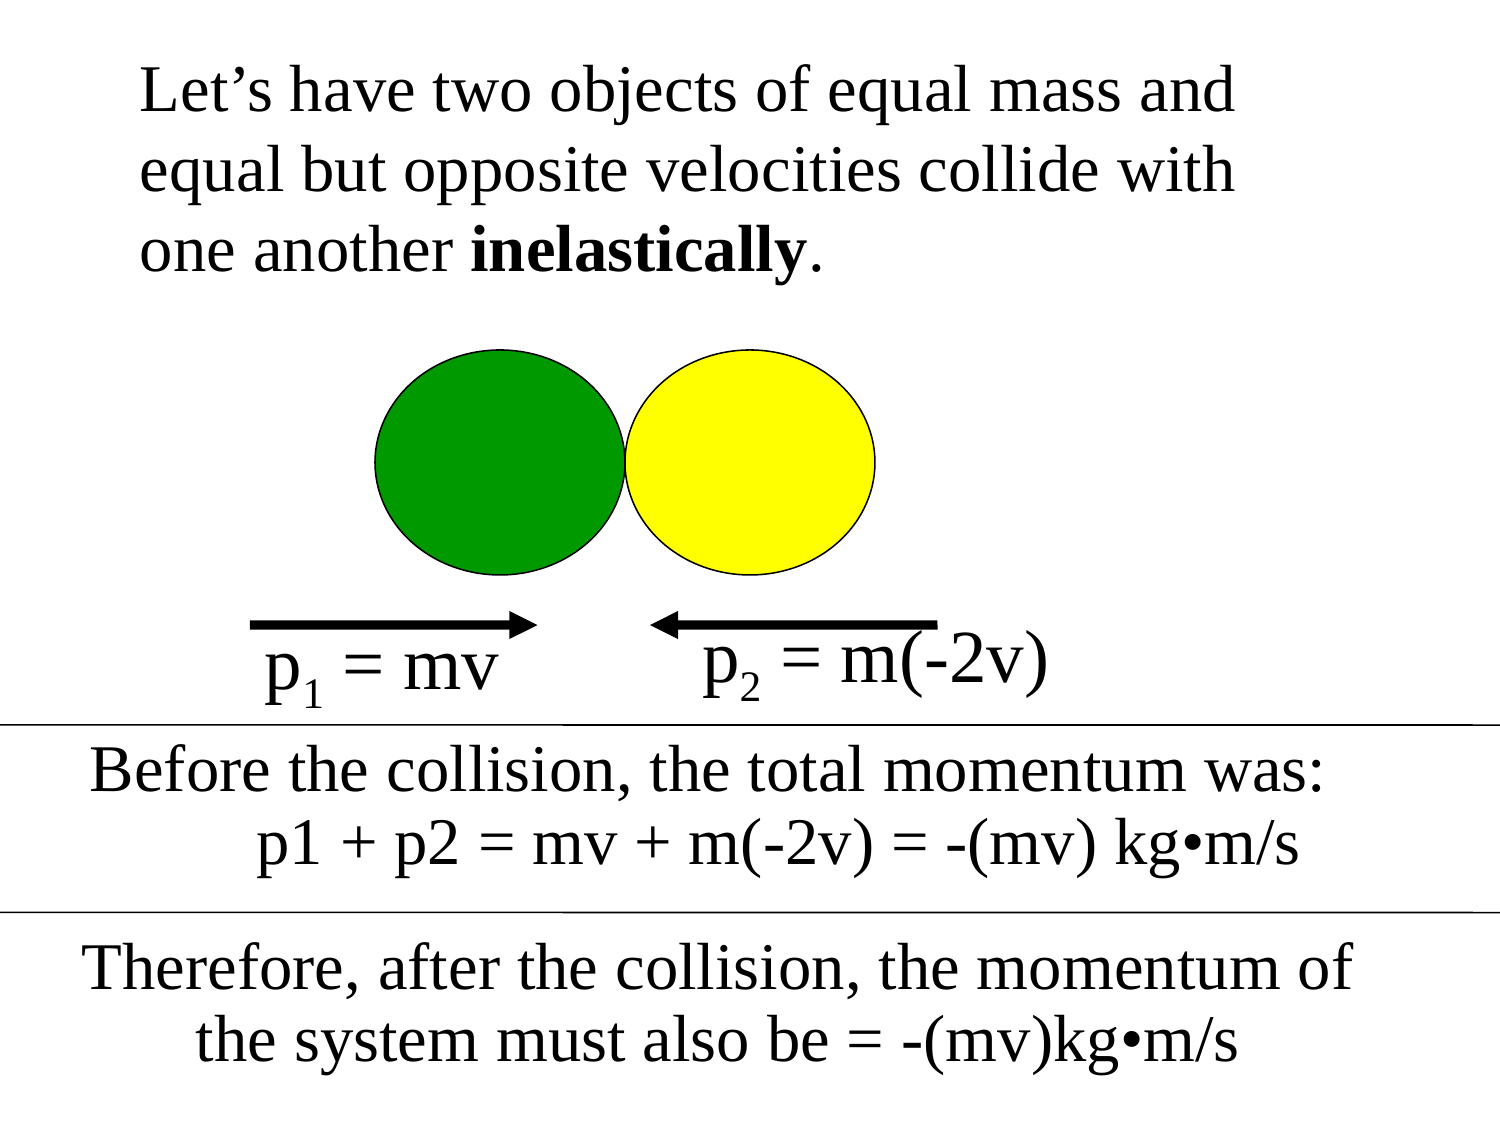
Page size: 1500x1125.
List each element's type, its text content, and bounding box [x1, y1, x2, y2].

text_box Therefore, after the collision, the momentum of the system must also be = -(mv)kg•m/s [62, 924, 1375, 1084]
text_box [649, 618, 687, 632]
text_box [624, 349, 875, 575]
text_box p1 = mv [249, 607, 588, 724]
text_box Let’s have two objects of equal mass and equal but opposite velocities collide with one another inelastically. [124, 37, 1313, 293]
text_box p2 = m(-2v) [687, 599, 1213, 718]
text_box [375, 349, 625, 575]
text_box Before the collision, the total momentum was: p1 + p2 = mv + m(-2v) = -(mv) kg•m/s [75, 752, 1388, 880]
